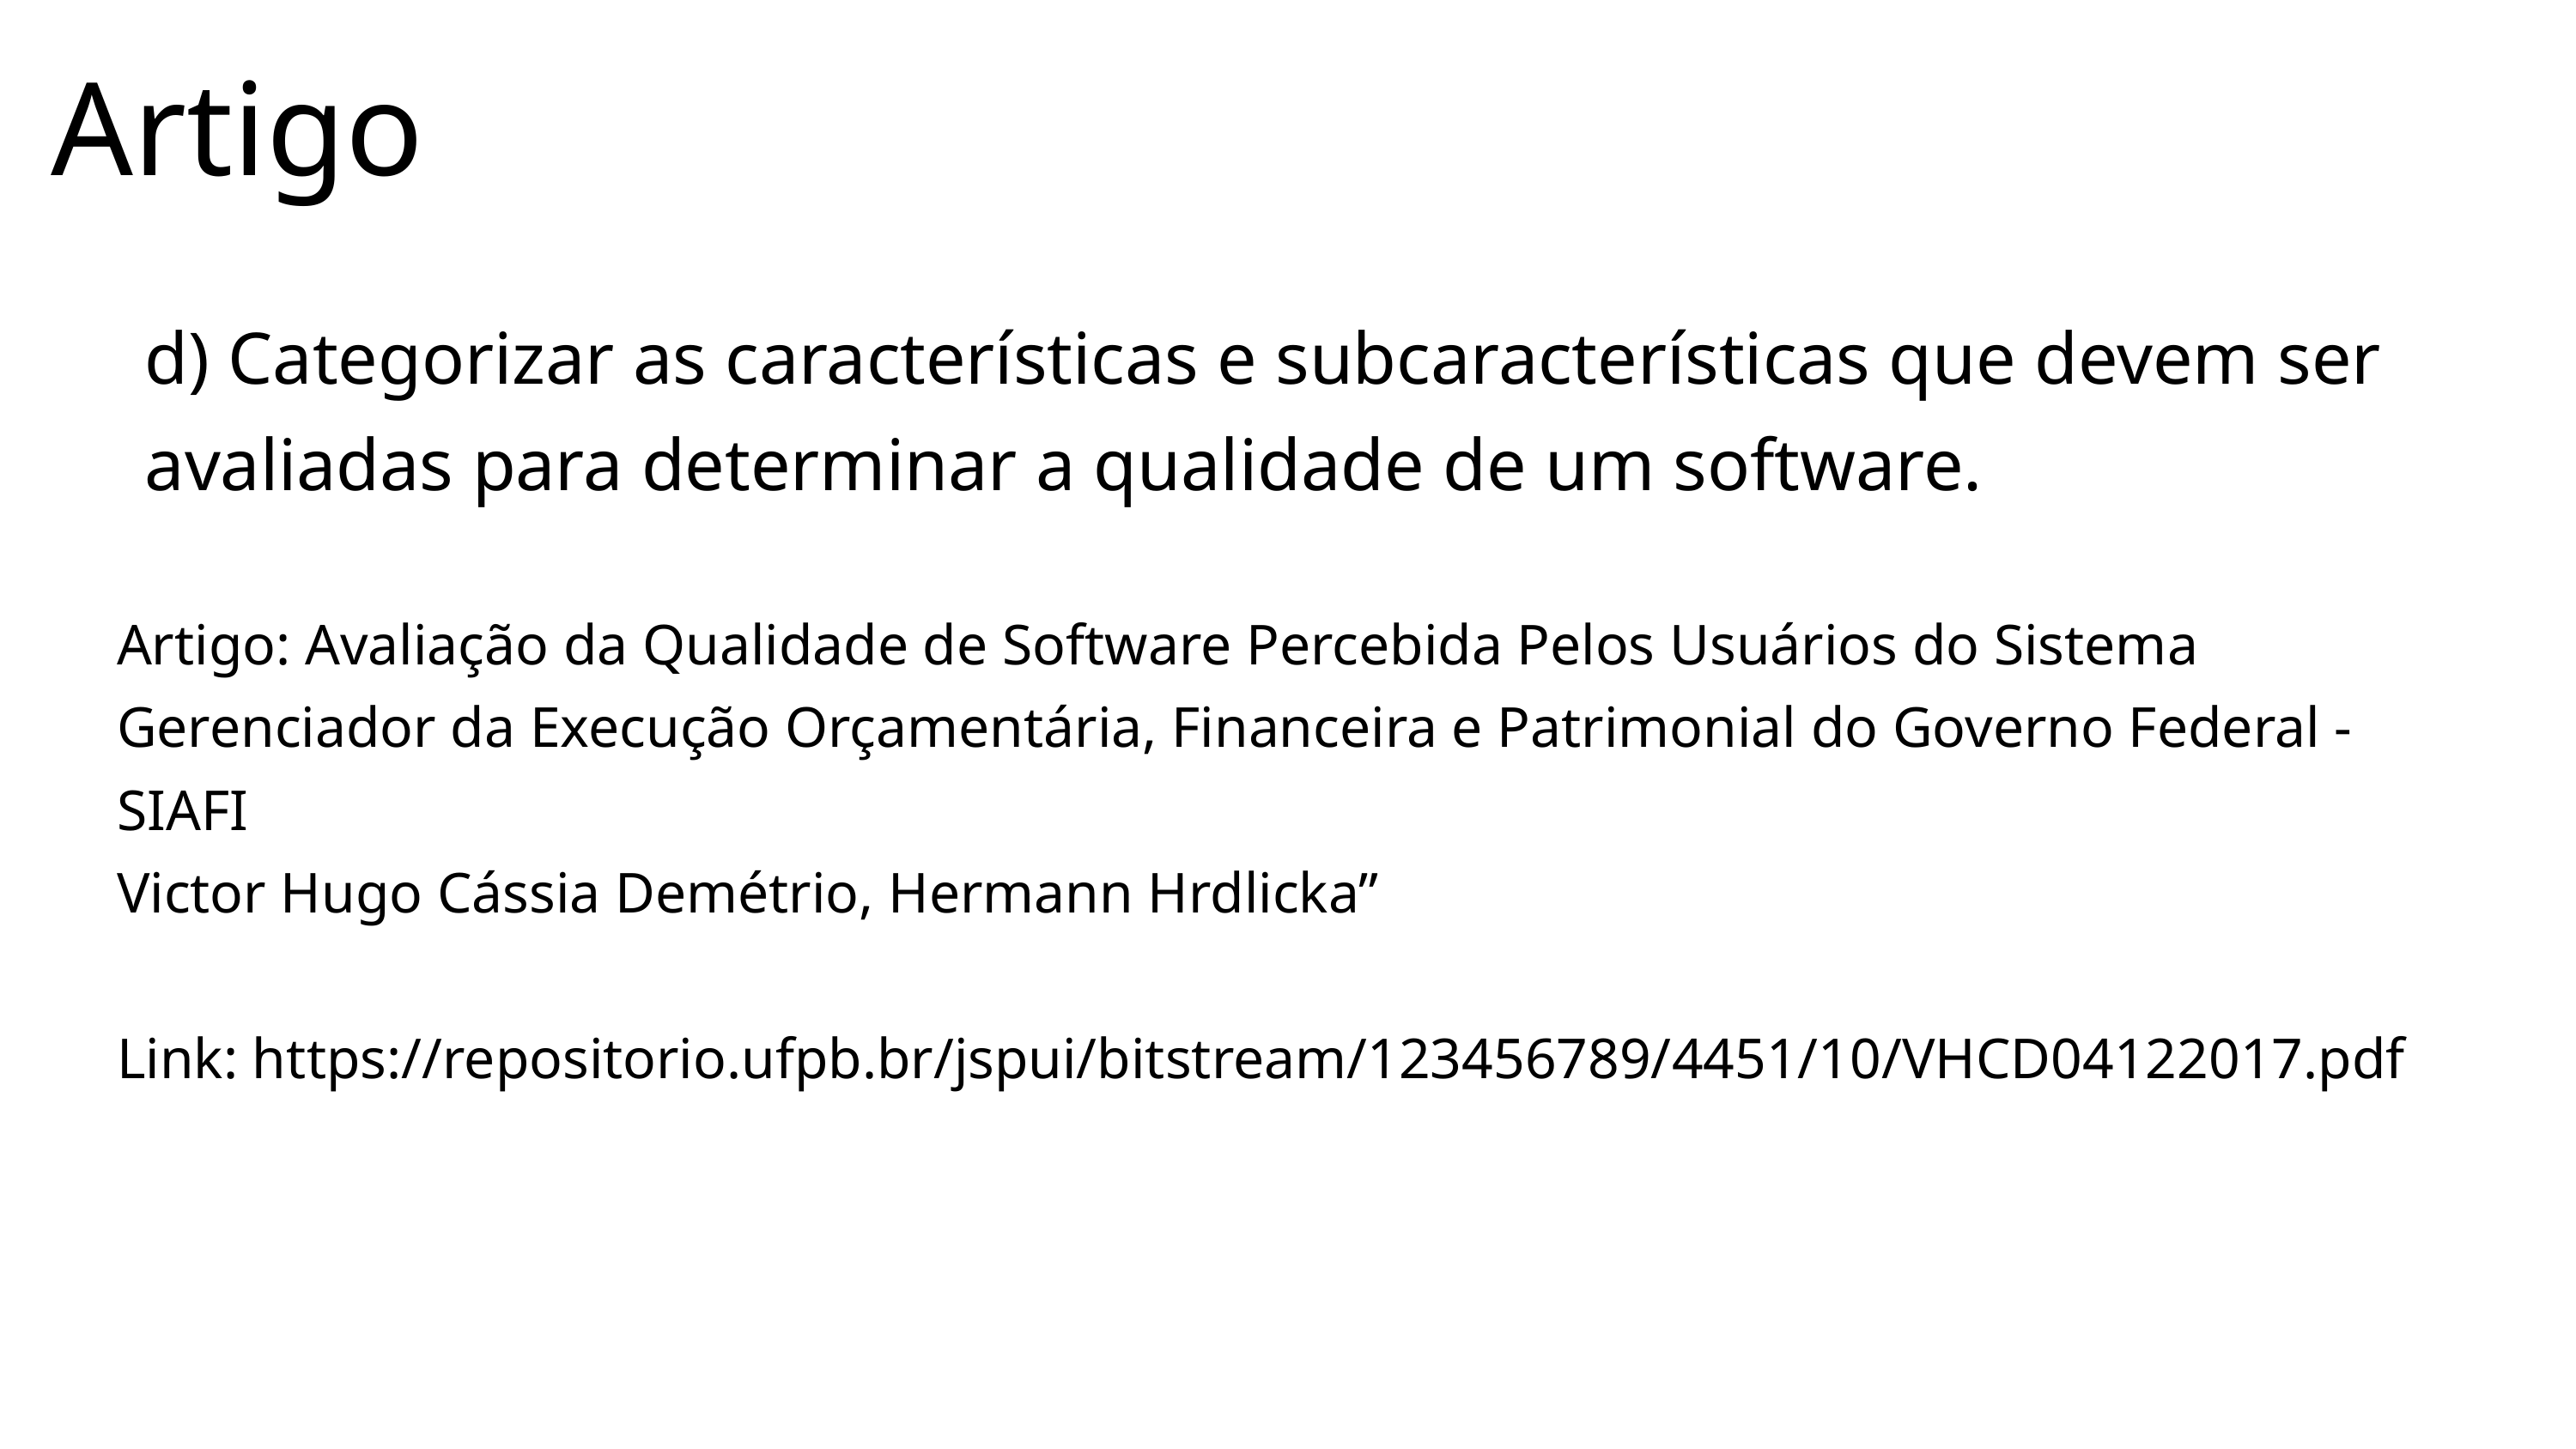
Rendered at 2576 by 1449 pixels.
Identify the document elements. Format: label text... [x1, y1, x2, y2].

text_box Artigo: Avaliação da Qualidade de Software Percebida Pelos Usuários do Sistema Gerenciador da Execução Orçamentária, Financeira e Patrimonial do Governo Federal - SIAFI Victor Hugo Cássia Demétrio, Hermann Hrdlicka” Link: https://repositorio.ufpb.br/jspui/bitstream/123456789/4451/10/VHCD04122017.pdf [117, 592, 2432, 1173]
text_box d) Categorizar as características e subcaracterísticas que devem ser avaliadas para determinar a qualidade de um software. [144, 291, 2551, 505]
text_box Artigo [51, 46, 519, 203]
